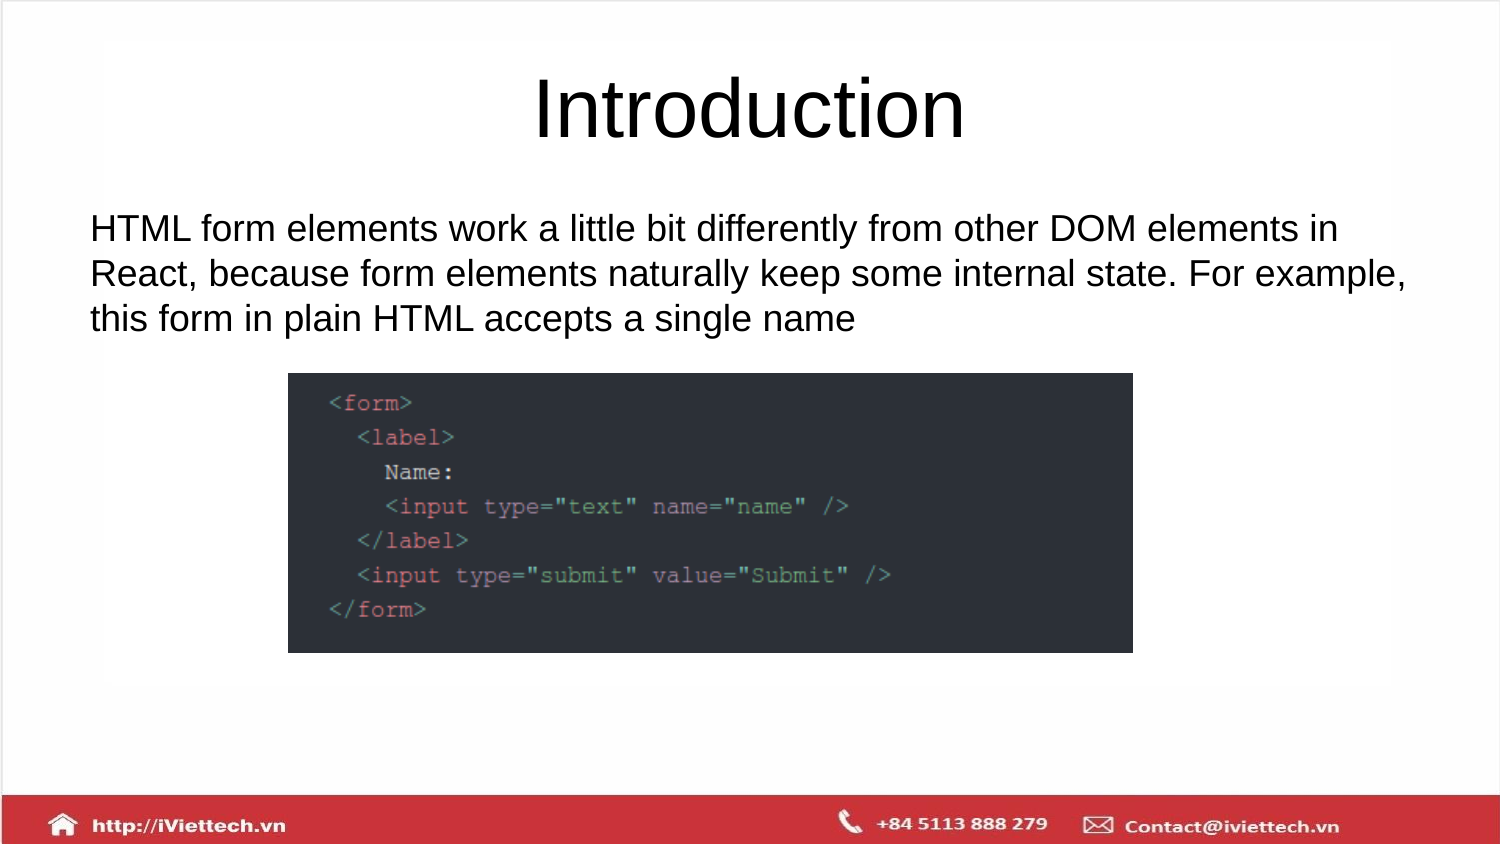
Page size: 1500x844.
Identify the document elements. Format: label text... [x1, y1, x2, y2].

title Introduction [75, 33, 1425, 175]
picture [0, 0, 1500, 844]
list HTML form elements work a little bit differently from other DOM elements in React, because form elements naturally keep some internal state. For example, this form in plain HTML accepts a single name [75, 196, 1425, 754]
